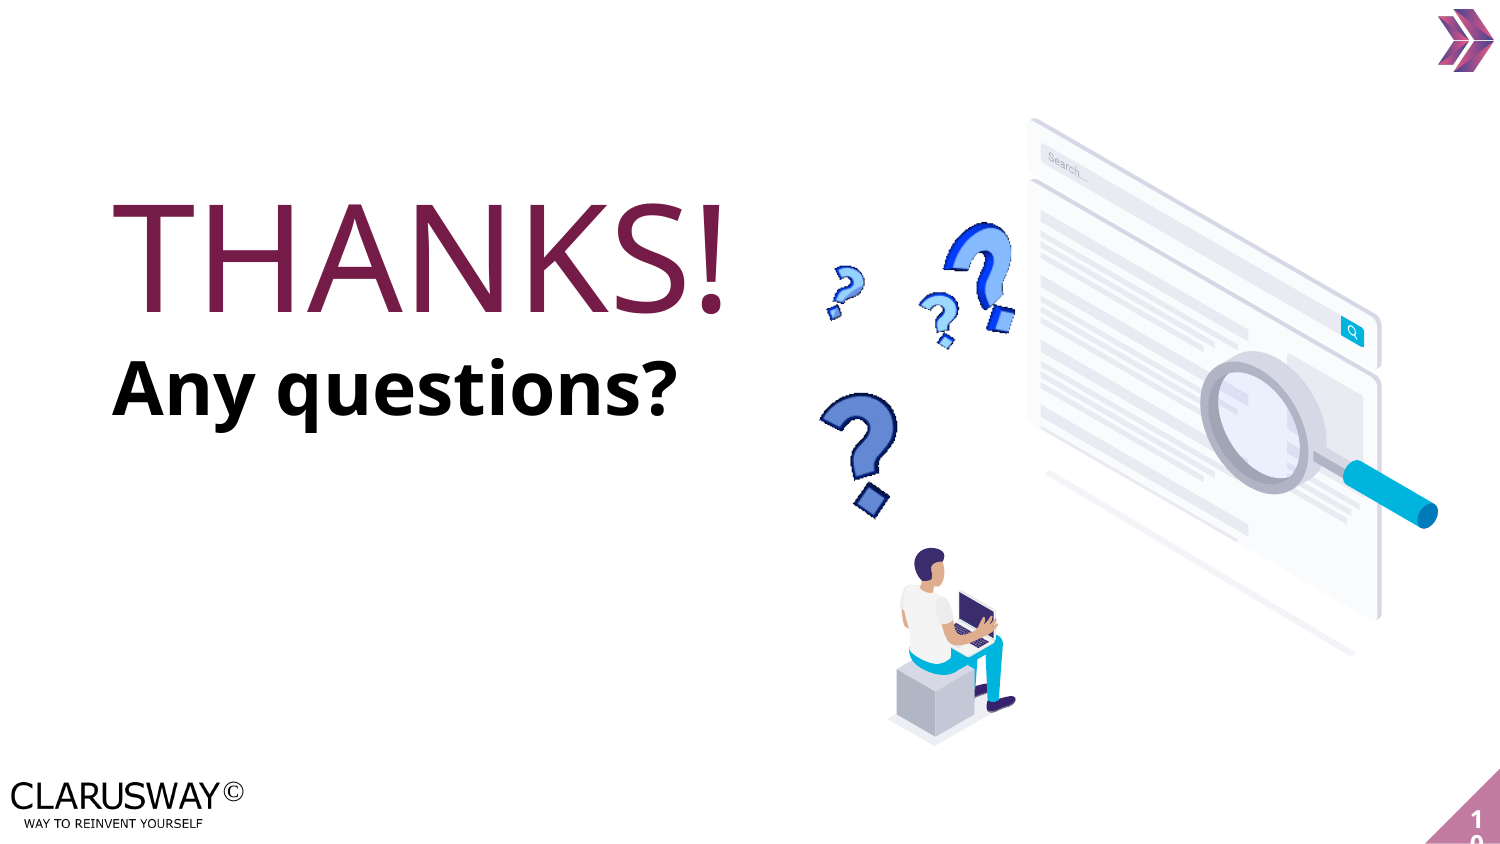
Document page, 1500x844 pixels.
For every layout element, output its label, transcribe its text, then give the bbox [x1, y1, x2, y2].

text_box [887, 117, 1439, 747]
slide_number ‹#› [1469, 804, 1494, 838]
subtitle Any questions? [112, 331, 826, 647]
title THANKS! [112, 197, 734, 331]
picture [1438, 9, 1494, 72]
picture [739, 101, 1128, 527]
picture [11, 782, 220, 828]
